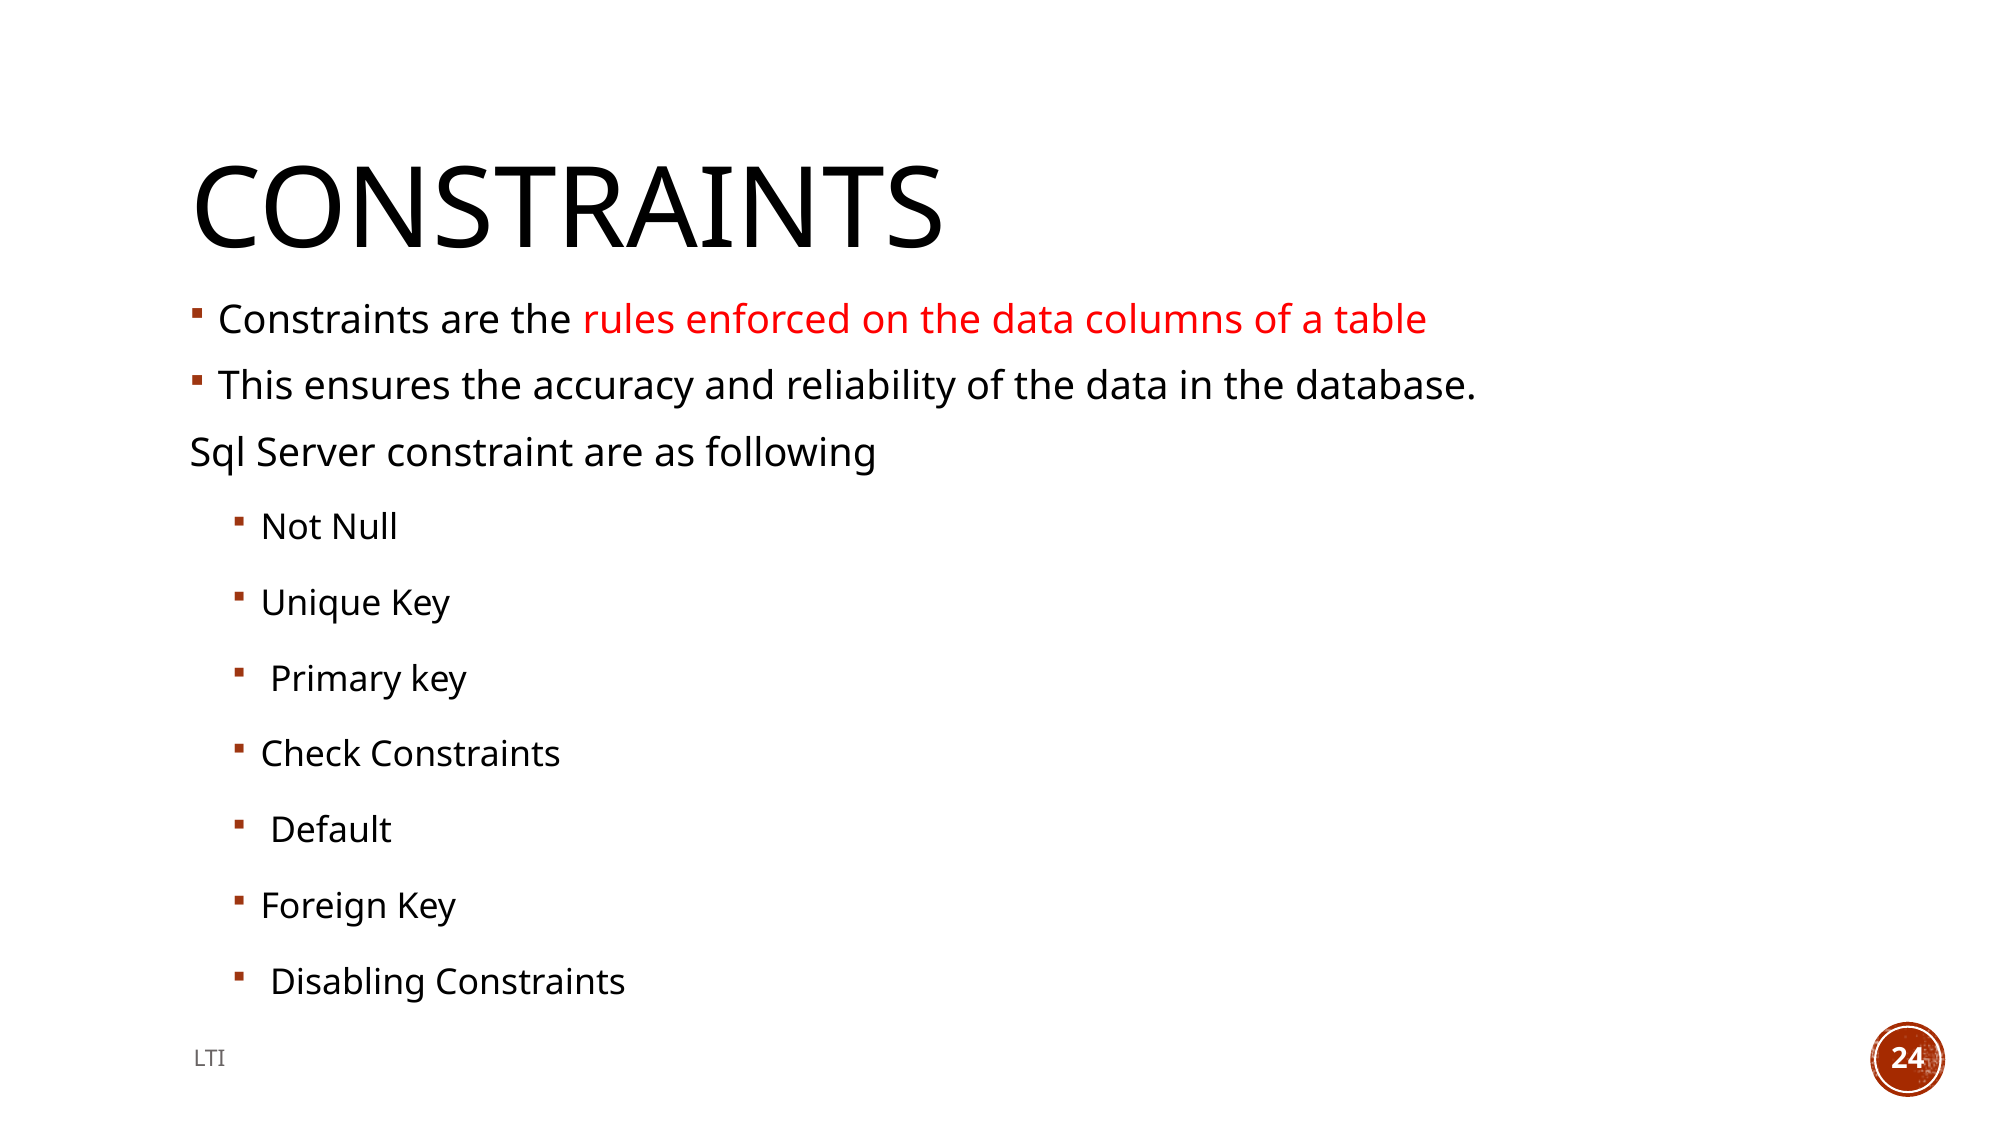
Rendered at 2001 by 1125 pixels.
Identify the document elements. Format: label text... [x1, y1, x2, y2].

footer LTI [178, 1028, 1217, 1089]
slide_number 24 [1855, 1028, 1961, 1089]
list Constraints are the rules enforced on the data columns of a table This ensures the accuracy and reliability of the data in the database. Sql Server constraint are as following Not Null Unique Key Primary key Check Constraints Default Foreign Key Disabling Constraints [174, 291, 1826, 1013]
title Constraints [175, 79, 1826, 291]
